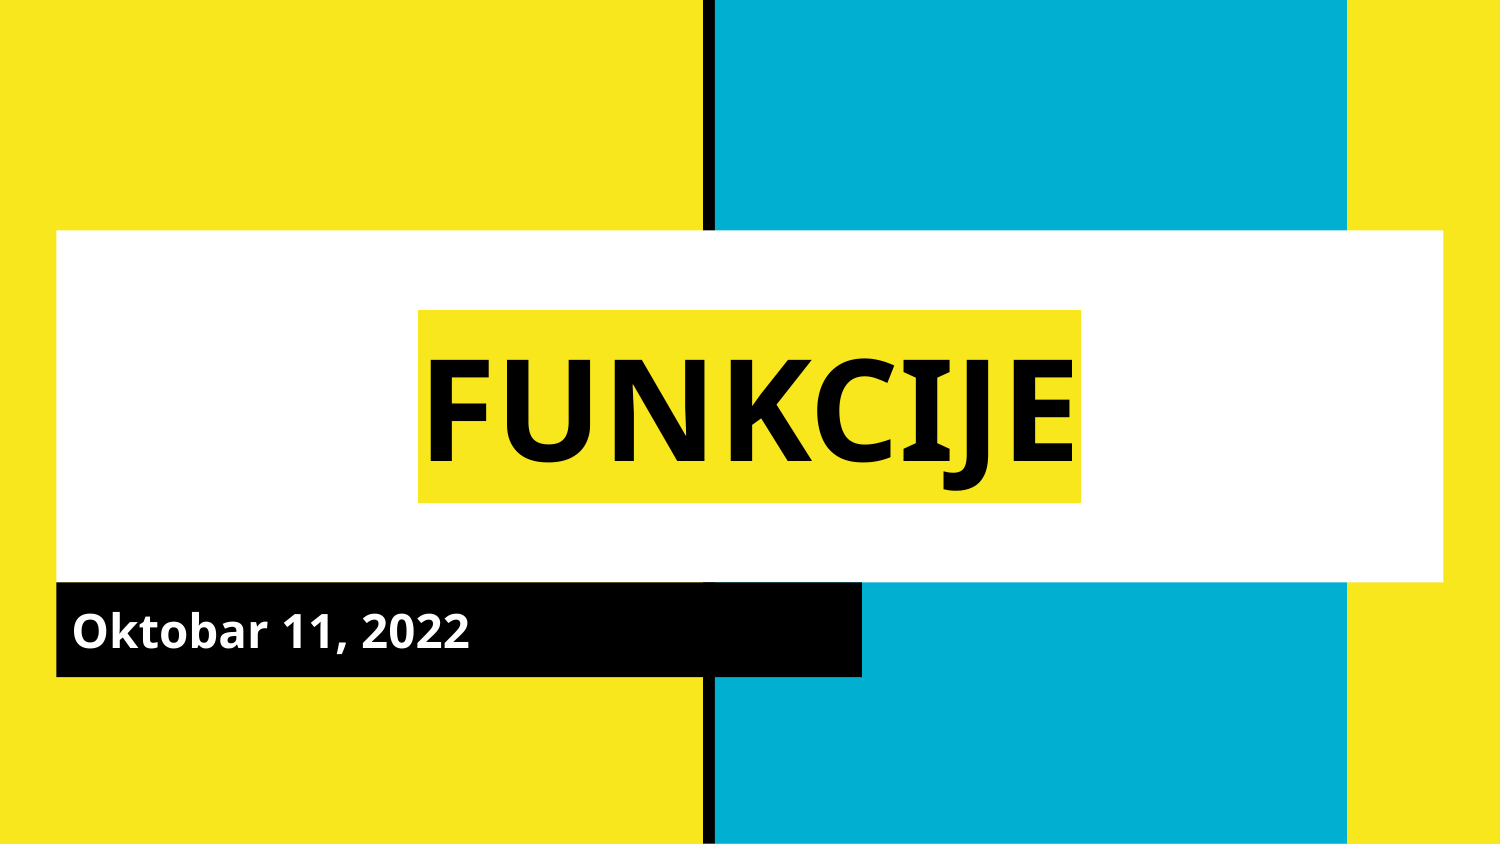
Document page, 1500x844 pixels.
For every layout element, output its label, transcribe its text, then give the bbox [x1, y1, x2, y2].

subtitle Oktobar 11, 2022 [56, 582, 862, 678]
title FUNKCIJE [56, 230, 1444, 583]
